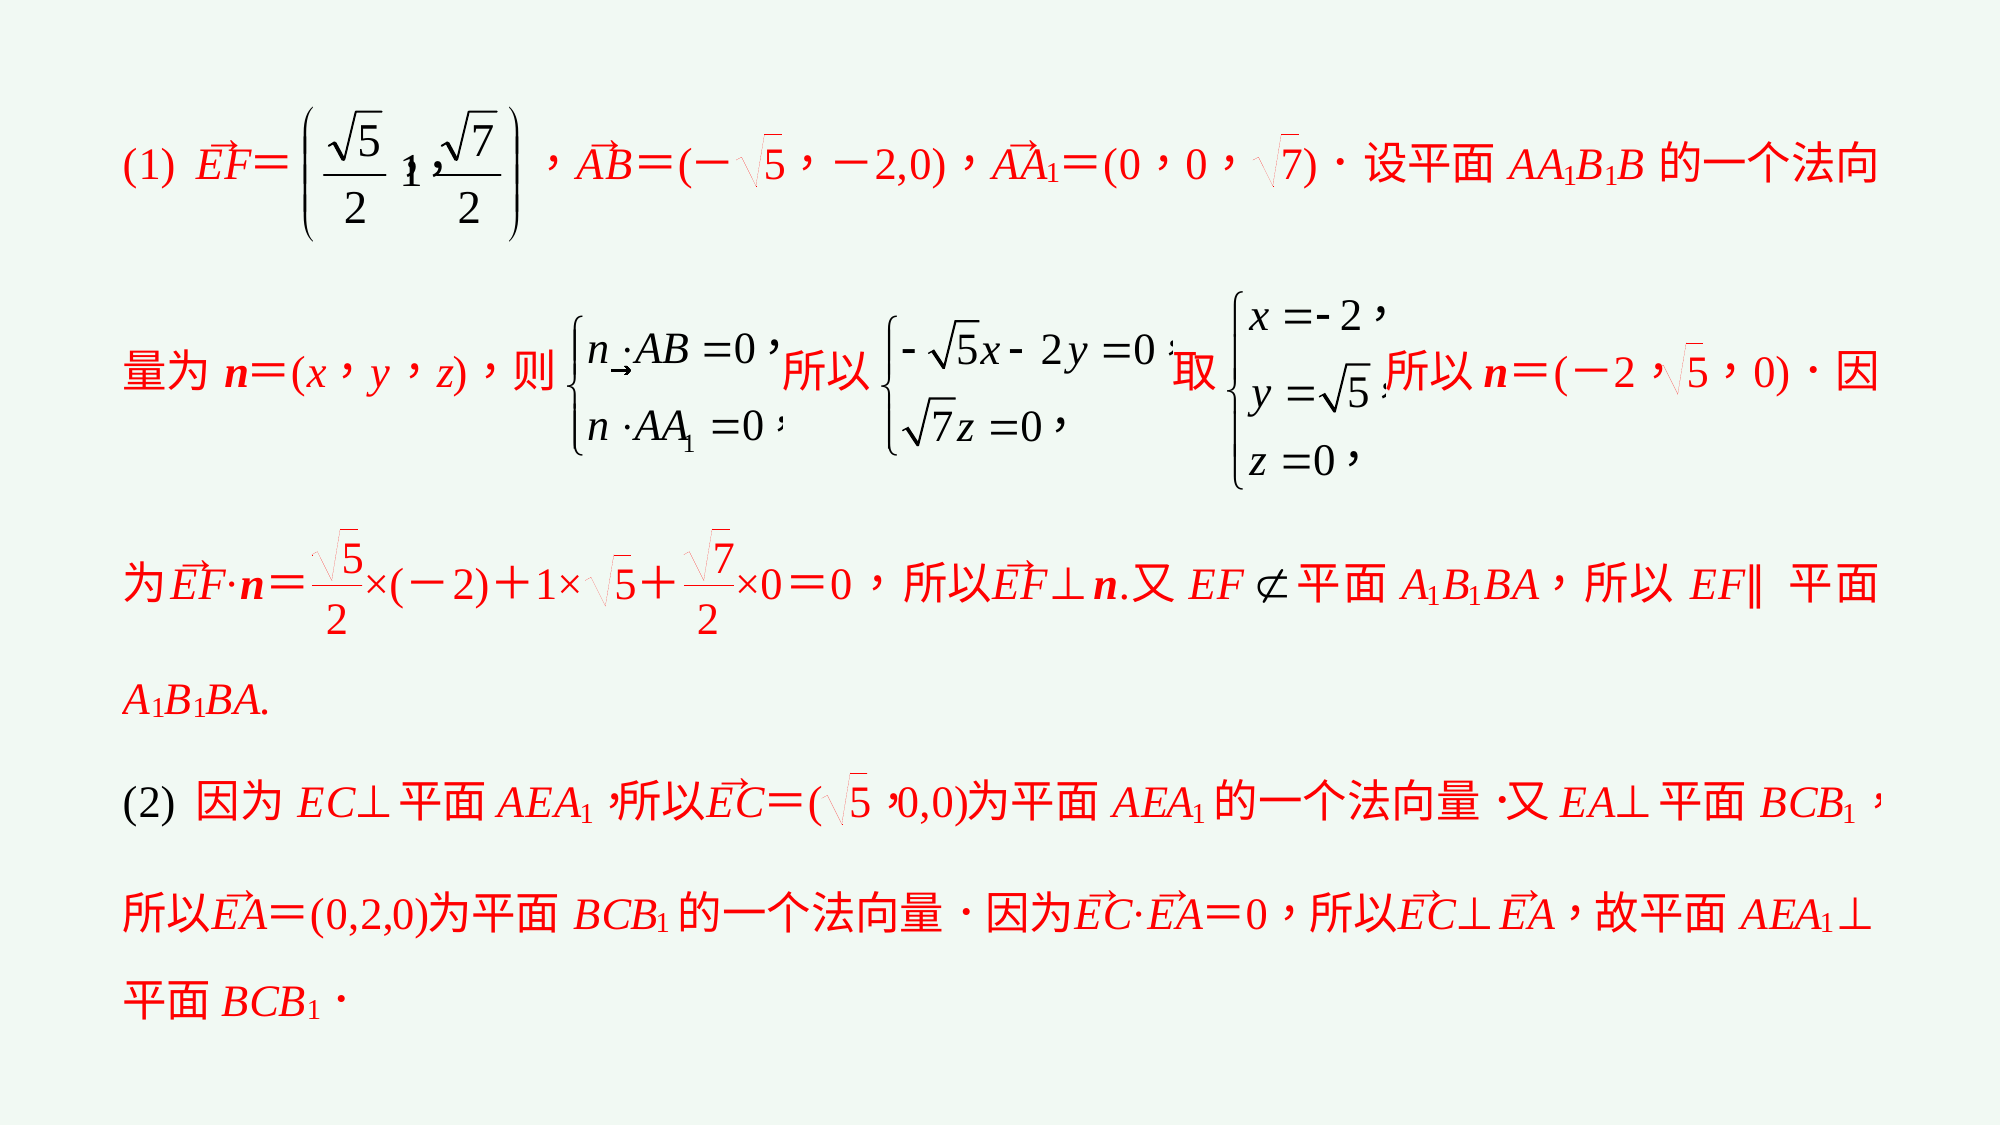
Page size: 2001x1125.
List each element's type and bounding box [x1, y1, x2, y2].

text_box [122, 95, 1881, 1061]
